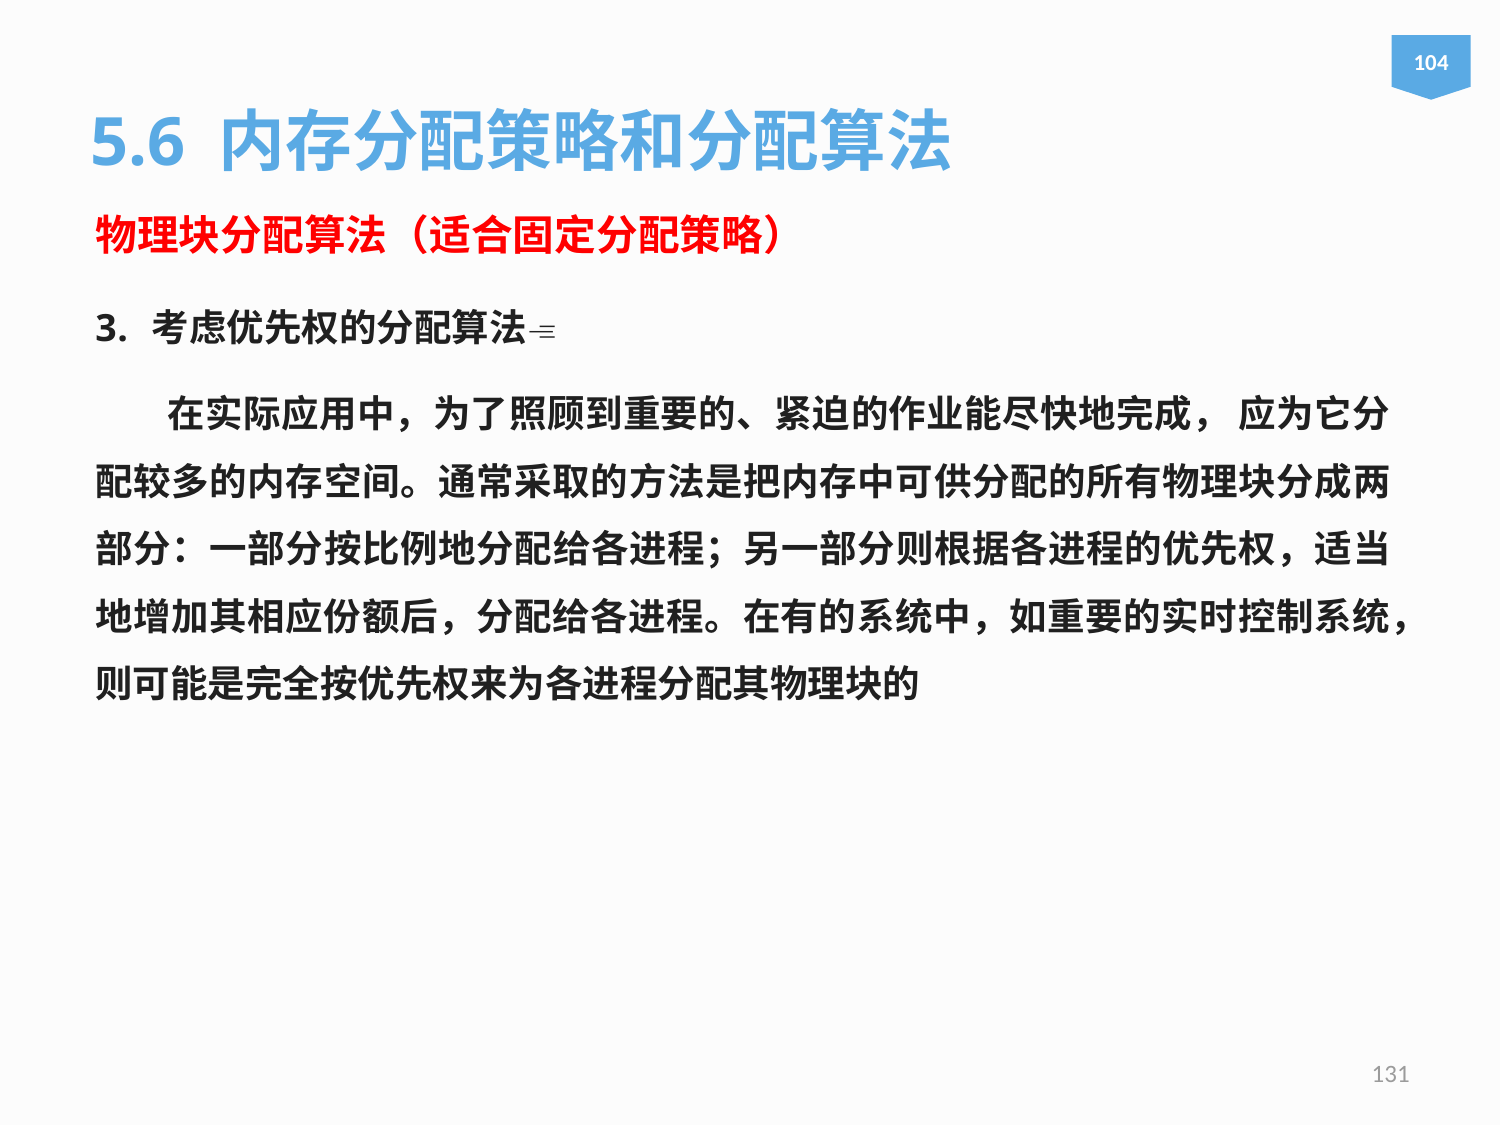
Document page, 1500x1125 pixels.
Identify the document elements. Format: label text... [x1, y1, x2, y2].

text_box 5.6 内存分配策略和分配算法 [74, 45, 1425, 233]
text_box 104 [1389, 33, 1473, 102]
text_box 物理块分配算法（适合固定分配策略） [80, 176, 1392, 289]
slide_number 131 [1074, 1042, 1425, 1103]
text_box 考虑优先权的分配算法 在实际应用中，为了照顾到重要的、紧迫的作业能尽快地完成， 应为它分配较多的内存空间。通常采取的方法是把内存中可供分配的所有物理块分成两部分：一部分按比例地分配给各进程；另一部分则根据各进程的优先权，适当地增加其相应份额后，分配给各进程。在有的系统中，如重要的实时控制系统，则可能是完全按优先权来为各进程分配其物理块的 [80, 274, 1406, 713]
